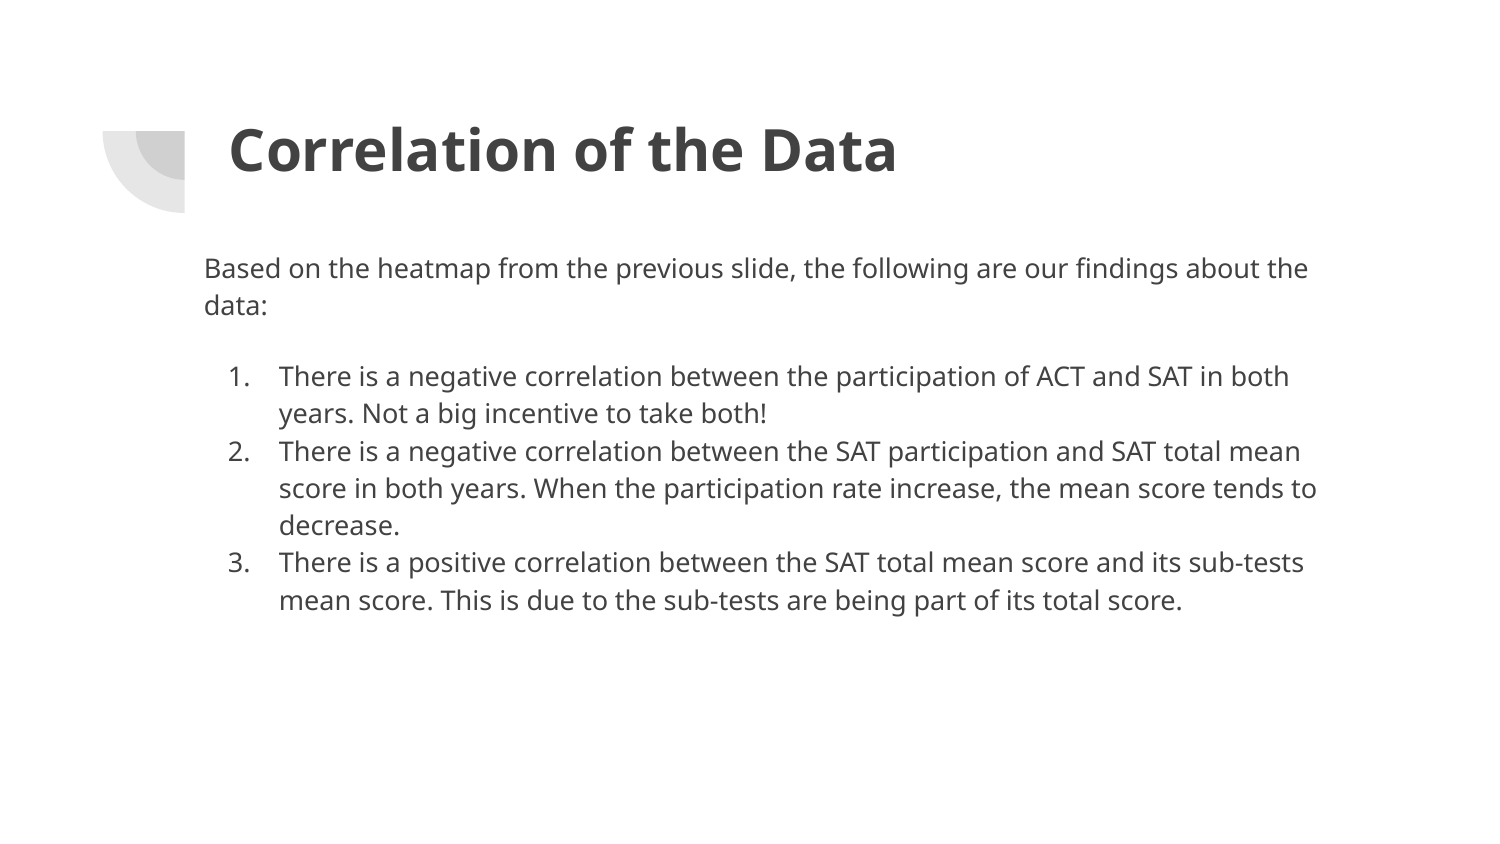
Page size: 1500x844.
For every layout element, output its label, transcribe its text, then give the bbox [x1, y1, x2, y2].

list Based on the heatmap from the previous slide, the following are our findings about the data: There is a negative correlation between the participation of ACT and SAT in both years. Not a big incentive to take both! There is a negative correlation between the SAT participation and SAT total mean score in both years. When the participation rate increase, the mean score tends to decrease. There is a positive correlation between the SAT total mean score and its sub-tests mean score. This is due to the sub-tests are being part of its total score. [188, 231, 1352, 673]
title Correlation of the Data [213, 98, 1368, 263]
